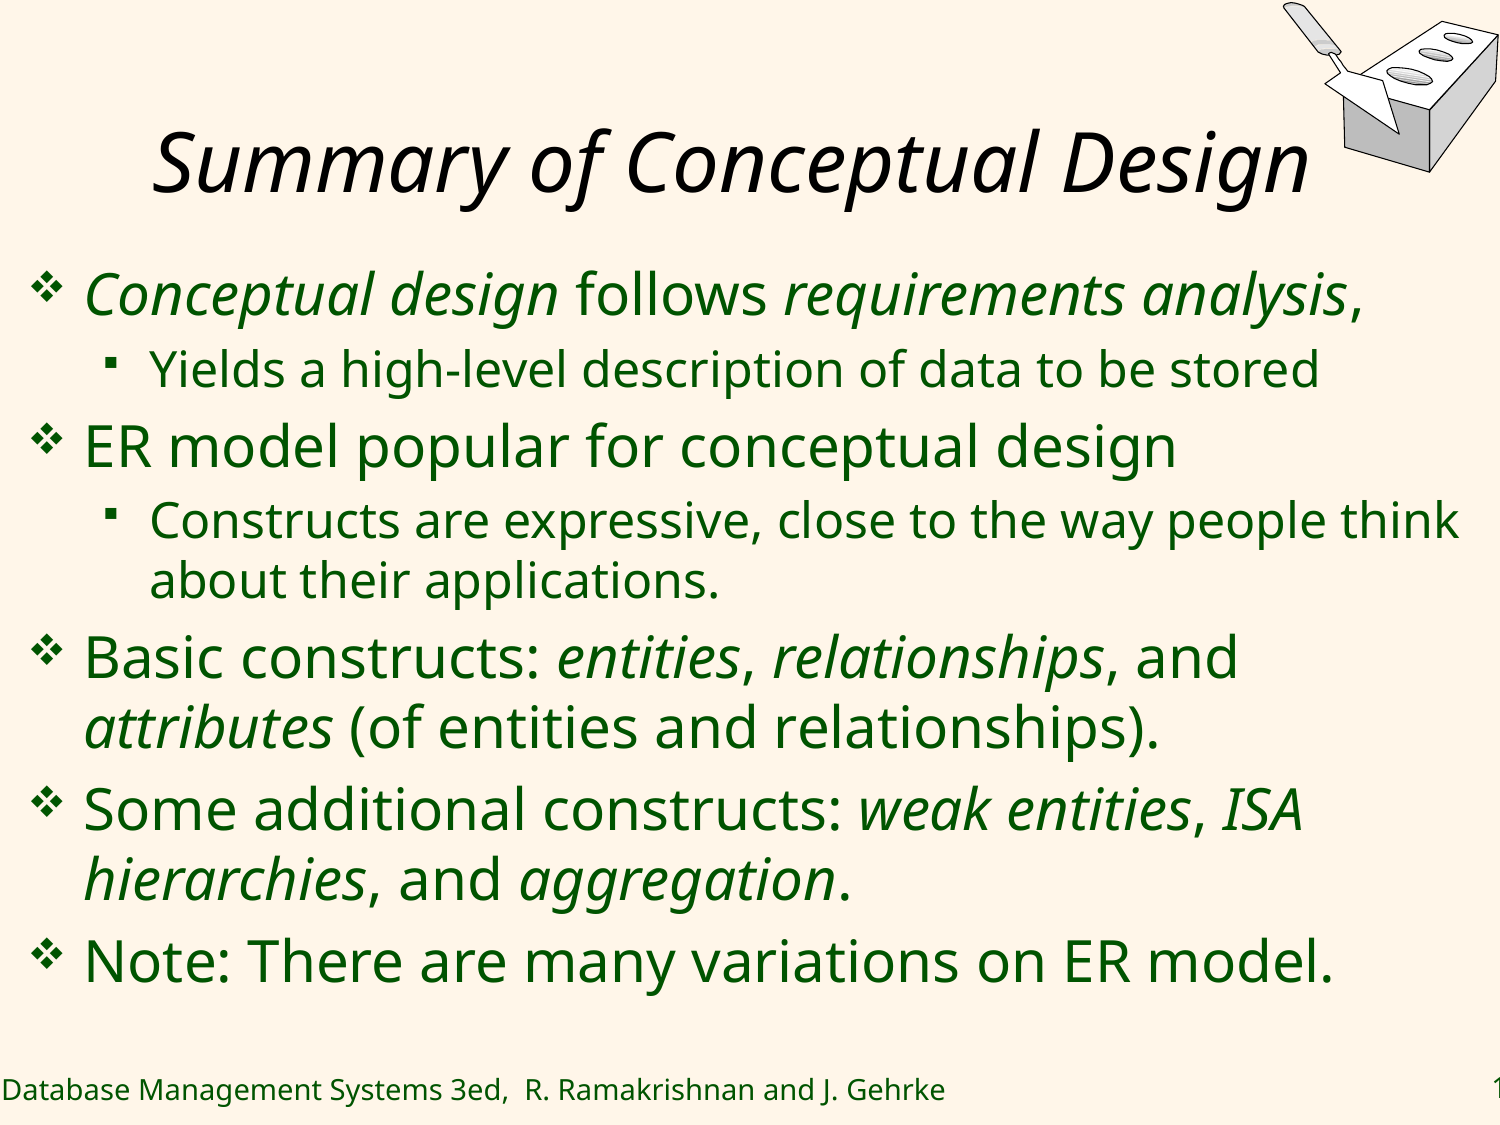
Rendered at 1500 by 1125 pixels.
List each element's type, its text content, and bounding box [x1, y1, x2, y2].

title Summary of Conceptual Design [137, 68, 1413, 249]
list Conceptual design follows requirements analysis, Yields a high-level description of data to be stored ER model popular for conceptual design Constructs are expressive, close to the way people think about their applications. Basic constructs: entities, relationships, and attributes (of entities and relationships). Some additional constructs: weak entities, ISA hierarchies, and aggregation. Note: There are many variations on ER model. [12, 249, 1488, 1100]
